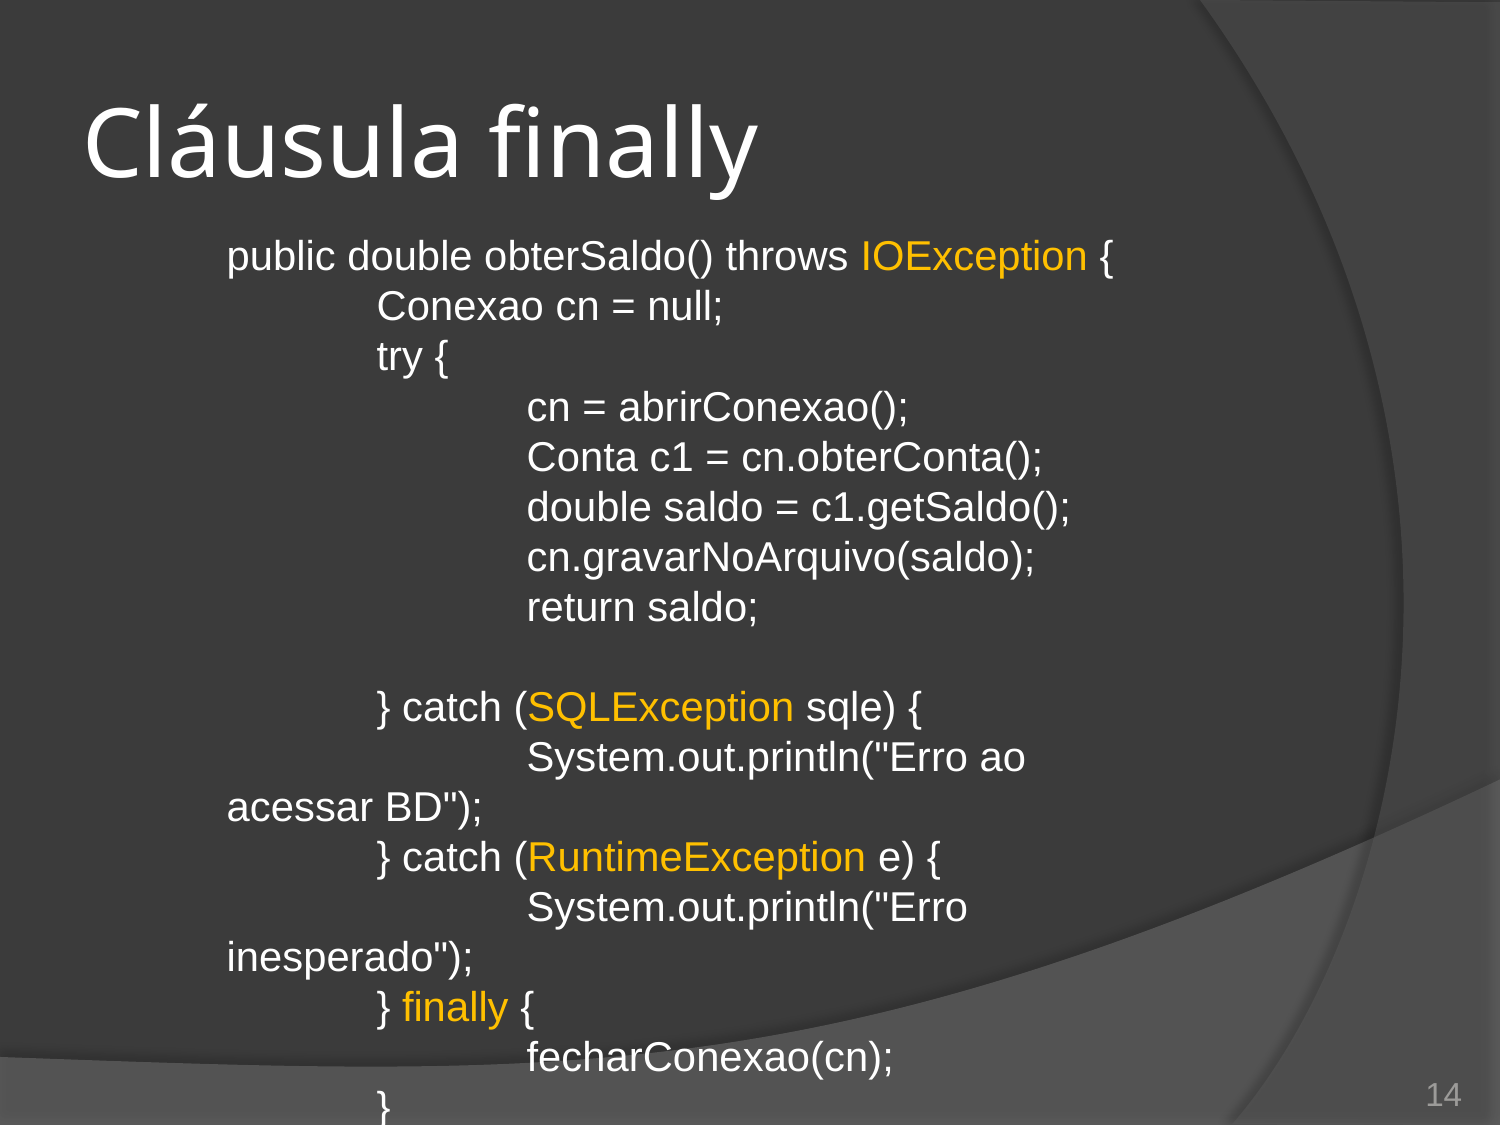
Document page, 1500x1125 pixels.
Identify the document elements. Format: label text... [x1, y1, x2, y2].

title Cláusula finally [74, 44, 1301, 233]
list public double obterSaldo() throws IOException { Conexao cn = null; try { cn = abrirConexao(); Conta c1 = cn.obterConta(); double saldo = c1.getSaldo(); cn.gravarNoArquivo(saldo); return saldo; } catch (SQLException sqle) { System.out.println("Erro ao acessar BD"); } catch (RuntimeException e) { System.out.println("Erro inesperado"); } finally { fecharConexao(cn); } } [211, 221, 1164, 965]
slide_number 14 [1337, 1053, 1463, 1114]
